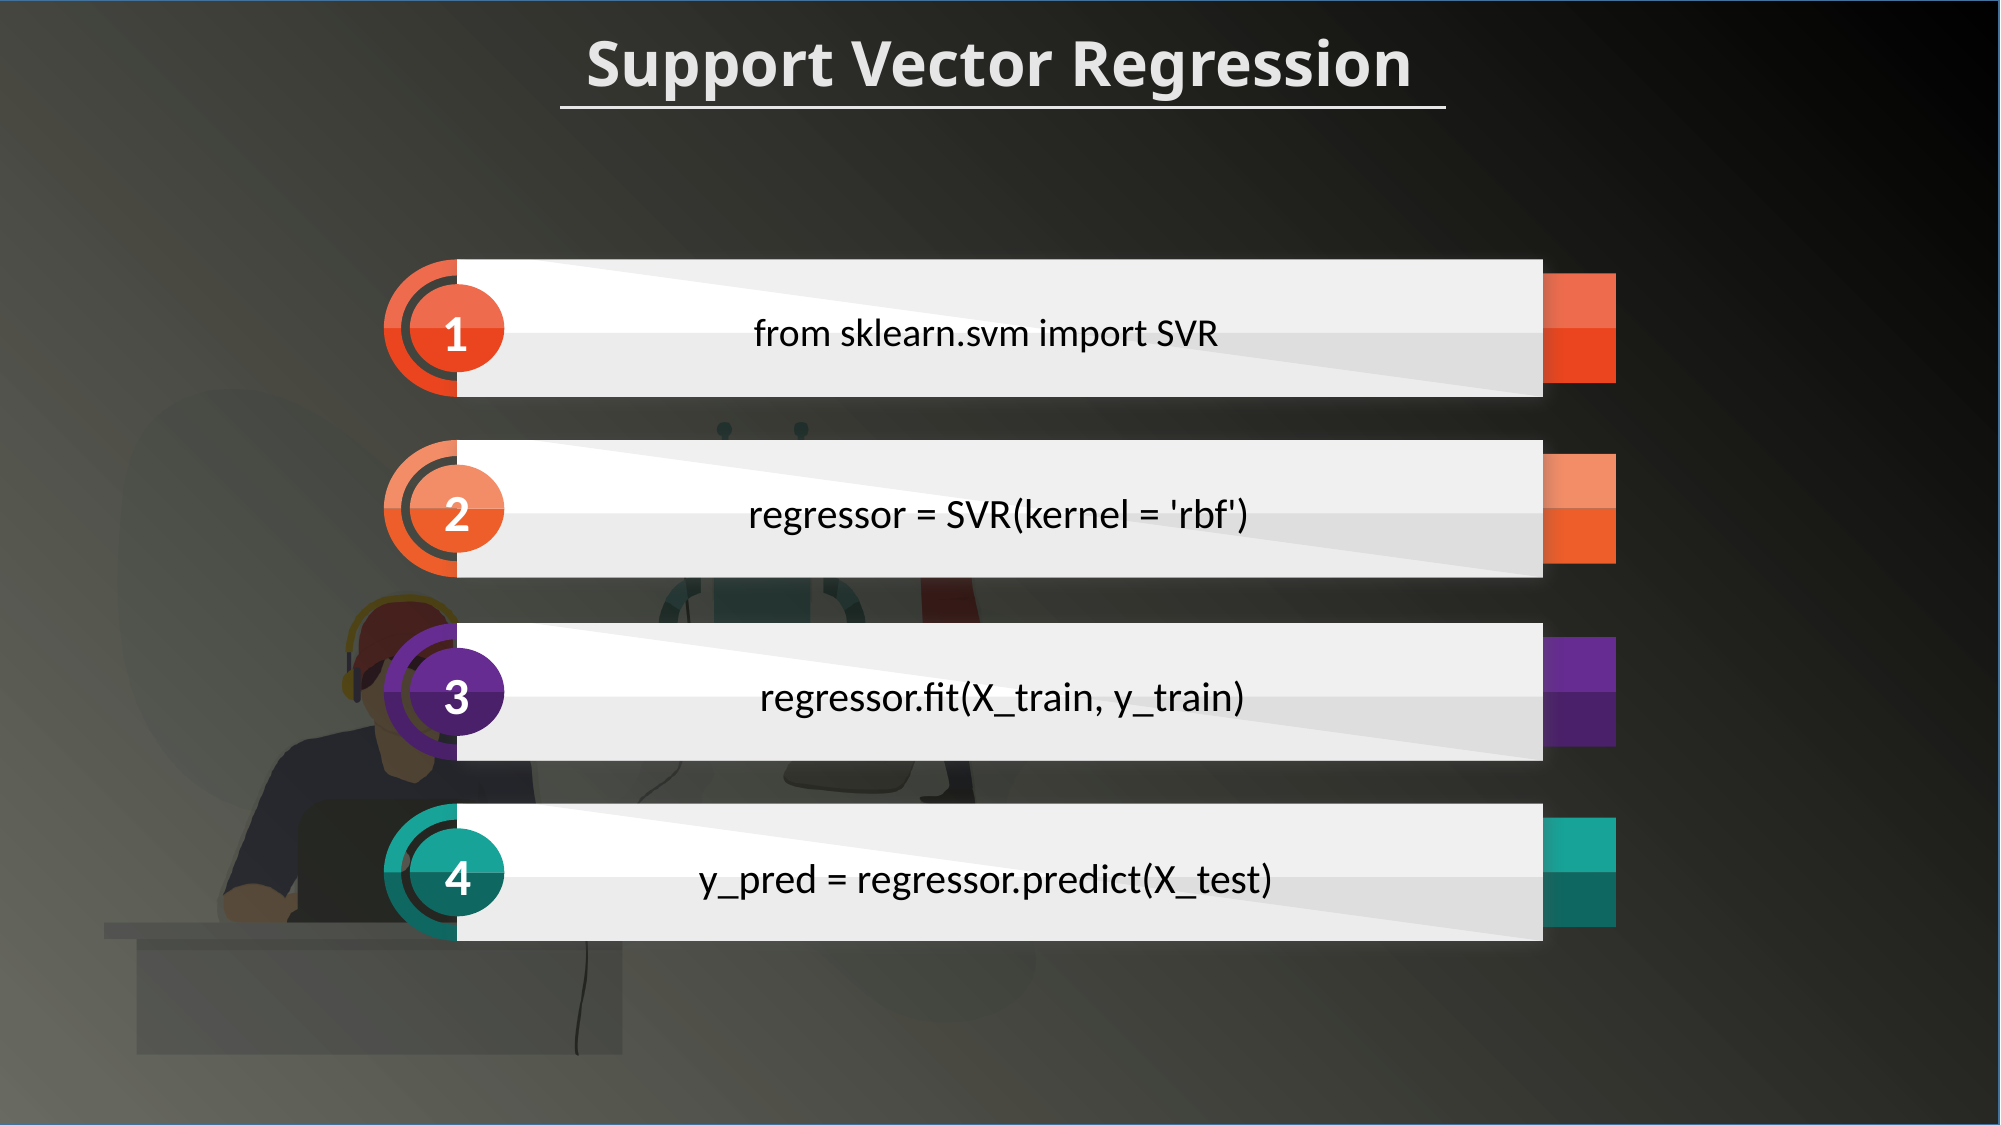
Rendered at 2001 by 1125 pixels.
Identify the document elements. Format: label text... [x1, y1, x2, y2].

text_box [0, 0, 2000, 16]
text_box [0, 107, 2000, 1125]
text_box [383, 803, 1616, 942]
text_box Support Vector Regression [0, 16, 2000, 107]
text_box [383, 259, 1616, 397]
picture [0, 319, 1182, 1125]
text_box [383, 623, 1616, 761]
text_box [383, 439, 1616, 578]
